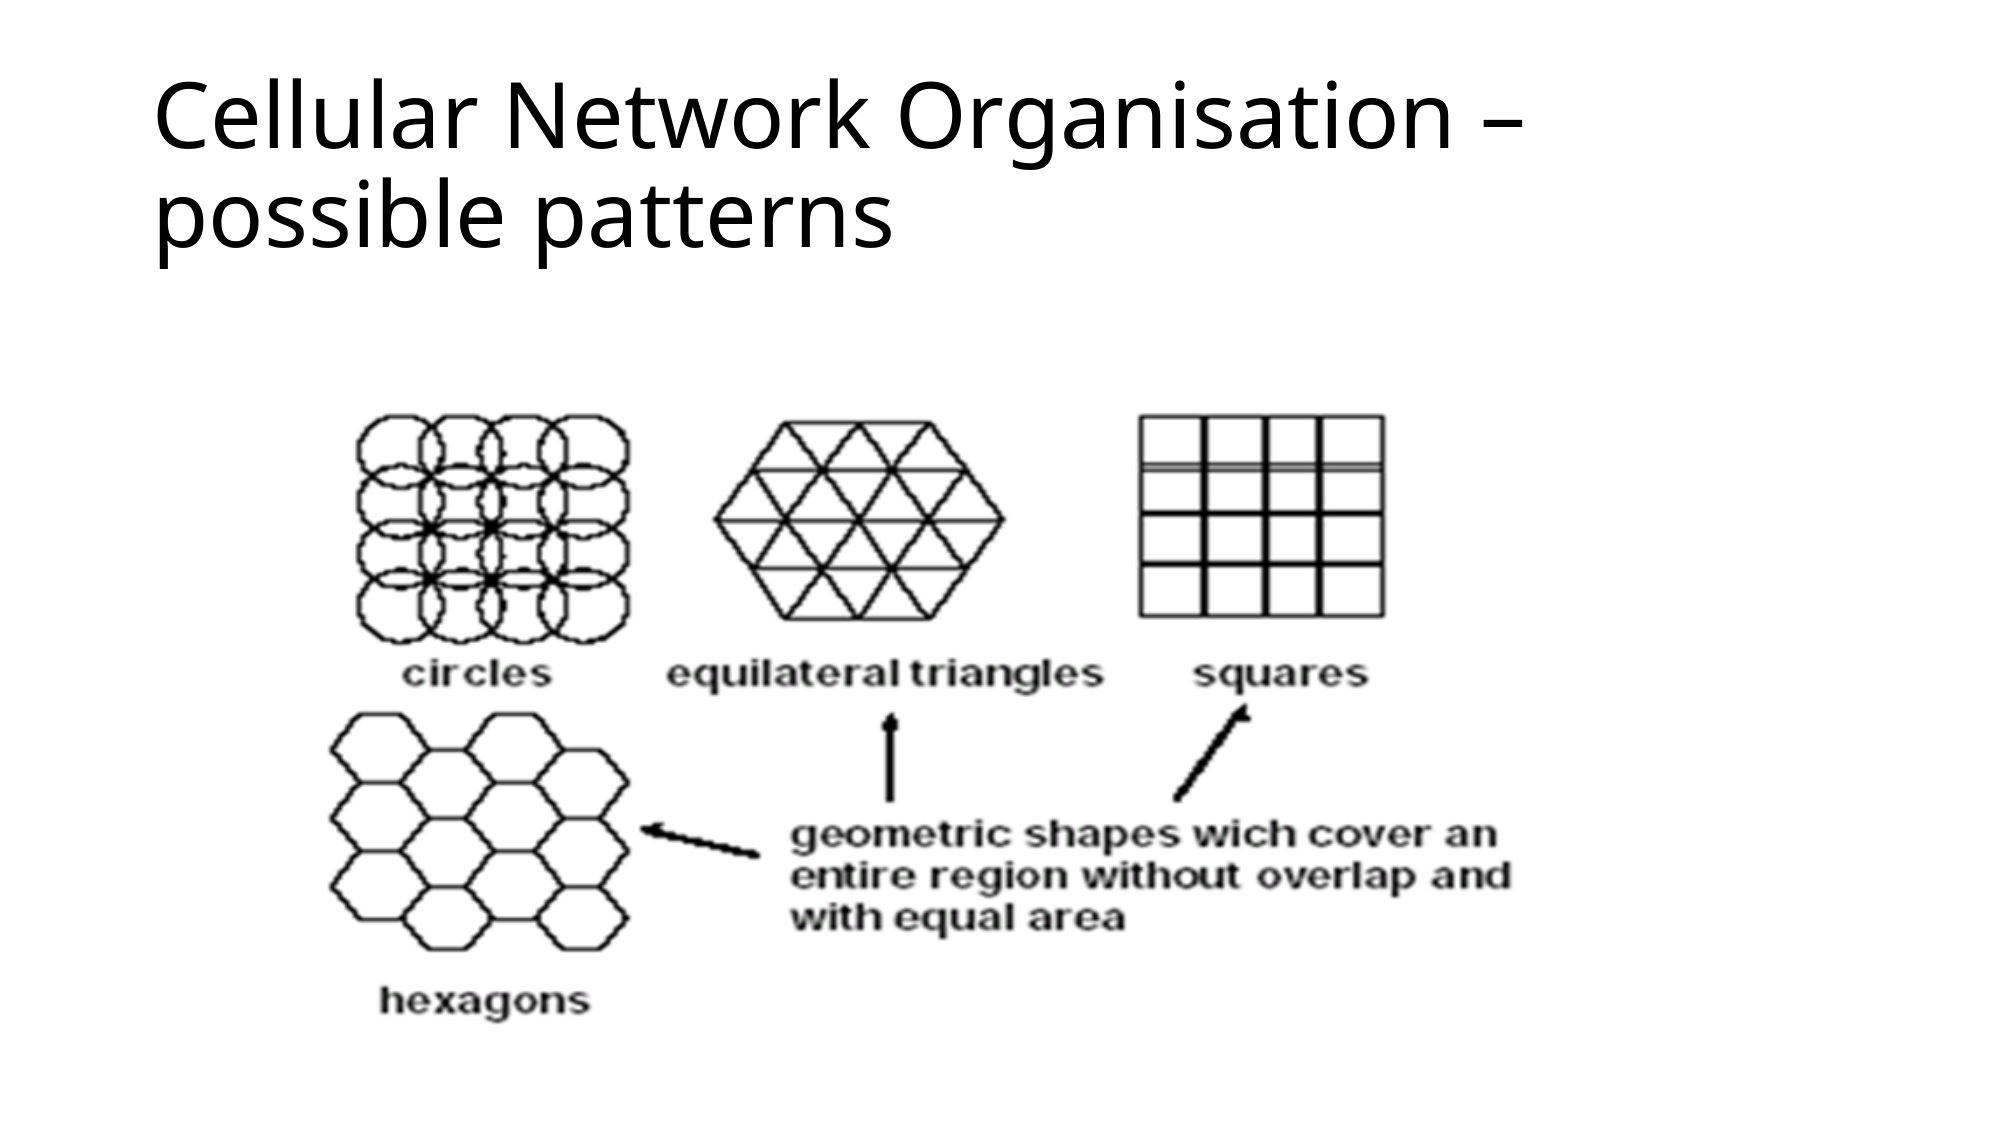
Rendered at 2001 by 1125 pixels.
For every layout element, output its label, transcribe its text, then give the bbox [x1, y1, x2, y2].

picture [276, 387, 1589, 1090]
title Cellular Network Organisation – possible patterns [137, 59, 1863, 278]
